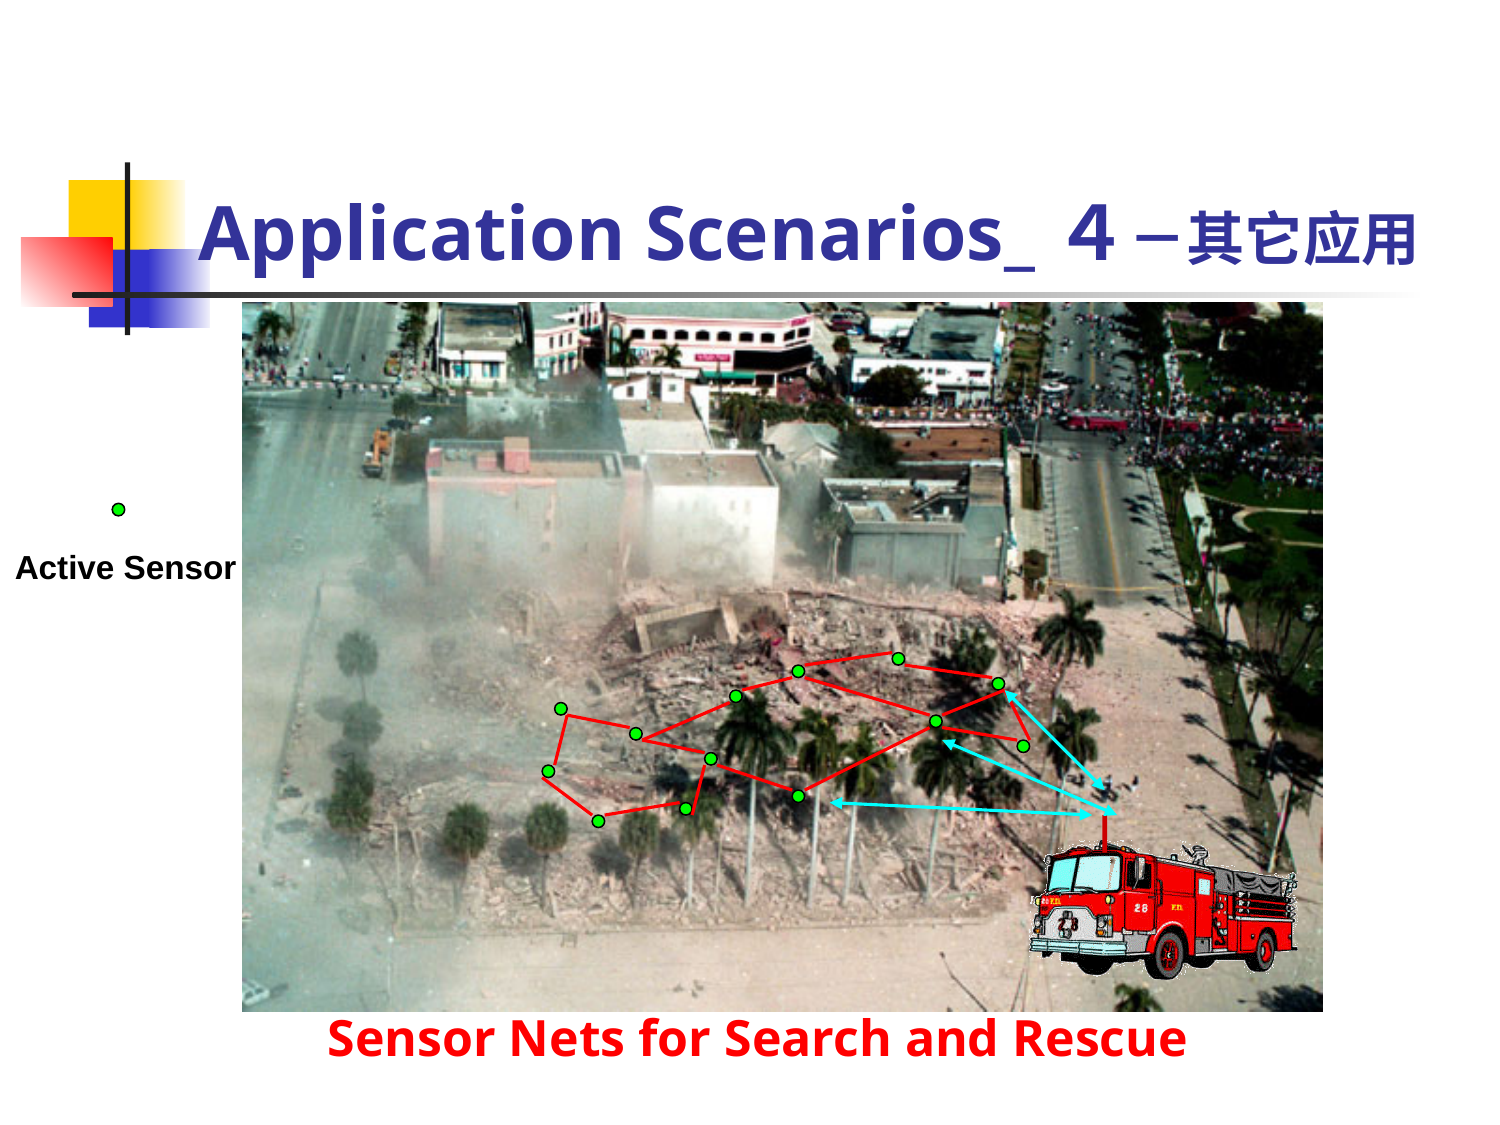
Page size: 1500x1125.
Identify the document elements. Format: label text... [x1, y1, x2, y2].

text_box Active Sensor [0, 538, 236, 594]
title Application Scenarios_４－其它应用 [182, 184, 1446, 278]
text_box Sensor Nets for Search and Rescue [312, 1020, 1270, 1075]
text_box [541, 652, 1030, 816]
picture [241, 302, 1323, 1012]
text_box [829, 689, 1118, 816]
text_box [1029, 814, 1298, 980]
text_box [112, 503, 125, 516]
